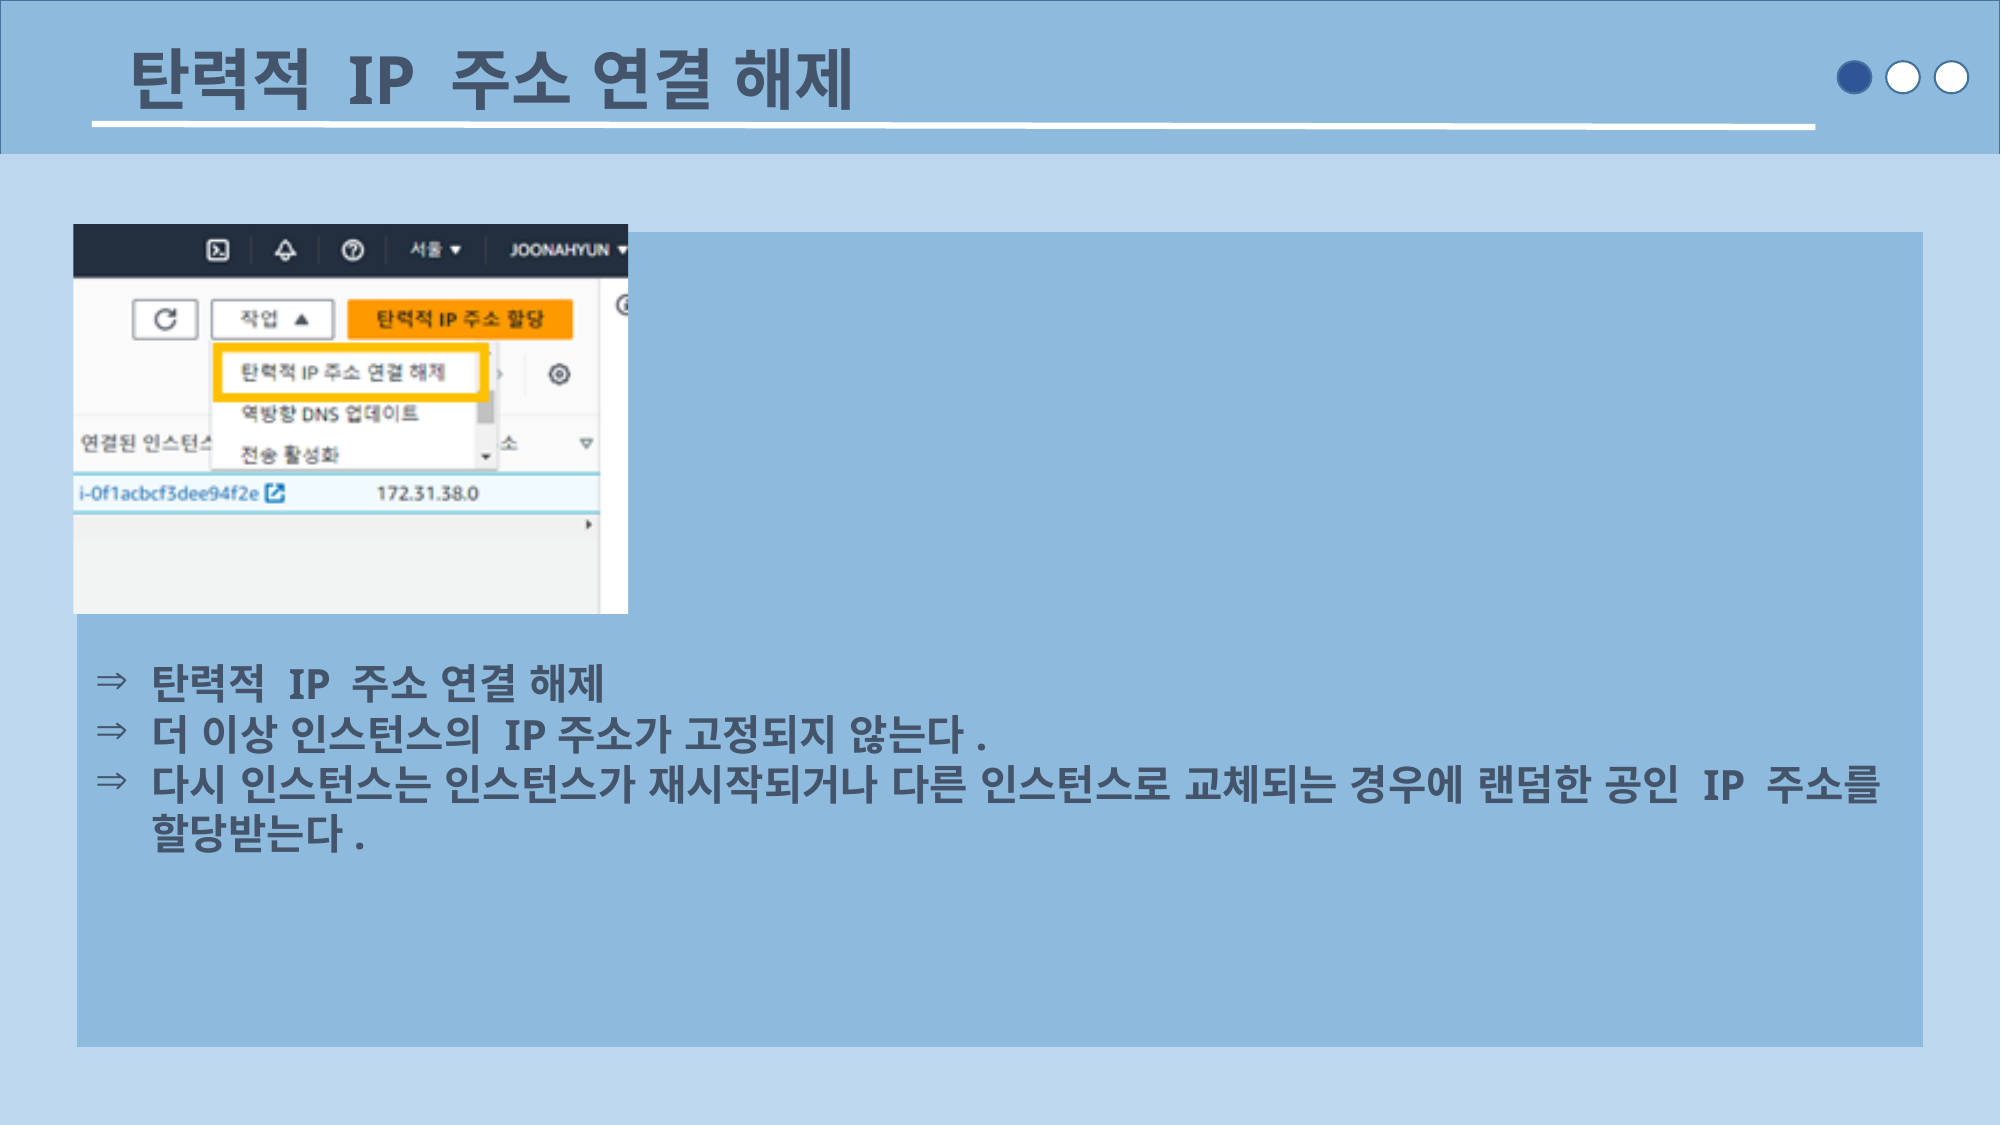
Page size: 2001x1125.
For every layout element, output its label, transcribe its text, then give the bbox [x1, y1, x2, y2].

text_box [1837, 61, 1969, 94]
text_box 탄력적 IP 주소 연결 해제 [114, 30, 1336, 123]
text_box [77, 232, 1923, 1047]
text_box 탄력적 IP 주소 연결 해제 더 이상 인스턴스의 IP주소가 고정되지 않는다. 다시 인스턴스는 인스턴스가 재시작되거나 다른 인스턴스로 교체되는 경우에 랜덤한 공인 IP 주소를 할당받는다. [80, 650, 1920, 866]
picture [73, 224, 629, 614]
text_box [0, 0, 2000, 154]
text_box [0, 154, 2000, 1125]
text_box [91, 123, 1816, 127]
